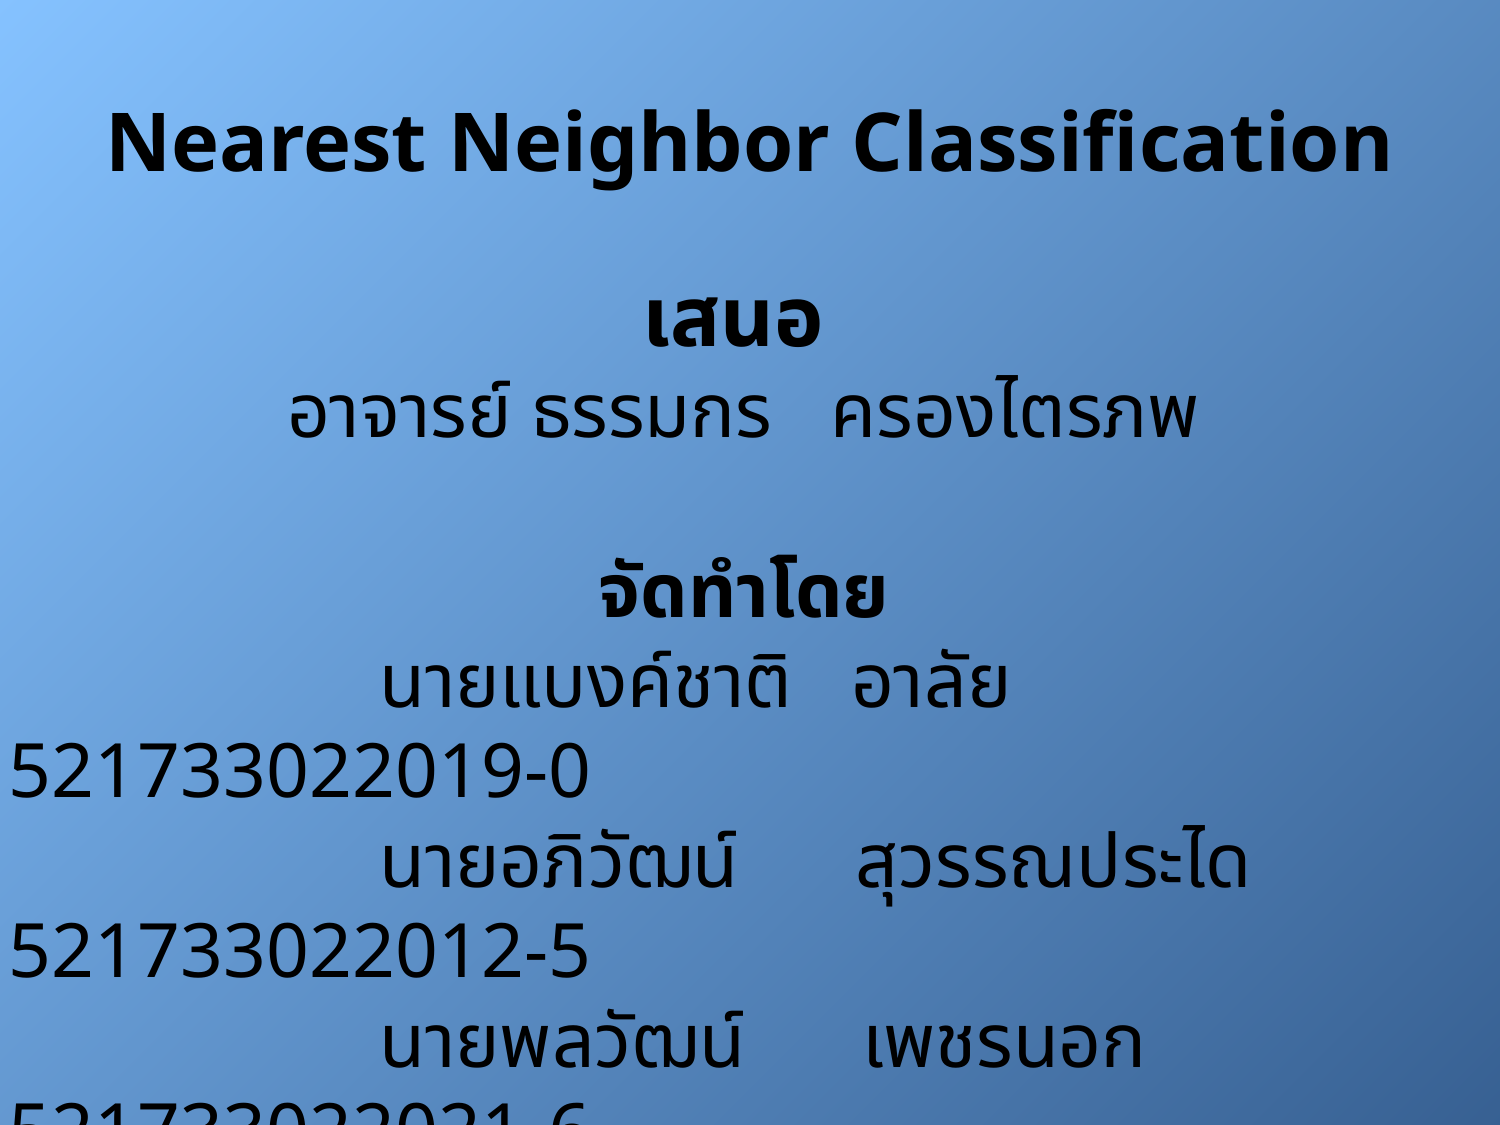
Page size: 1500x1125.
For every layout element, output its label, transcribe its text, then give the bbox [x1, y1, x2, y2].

text_box เสนอ อาจารย์ ธรรมกร ครองไตรภพ จัดทำโดย นายแบงค์ชาติ อาลัย 521733022019-0 นายอภิวัฒน์ สุวรรณประได 521733022012-5 นายพลวัฒน์ เพชรนอก 521733022021-6 [0, 255, 1494, 1125]
title Nearest Neighbor Classification [75, 45, 1425, 233]
